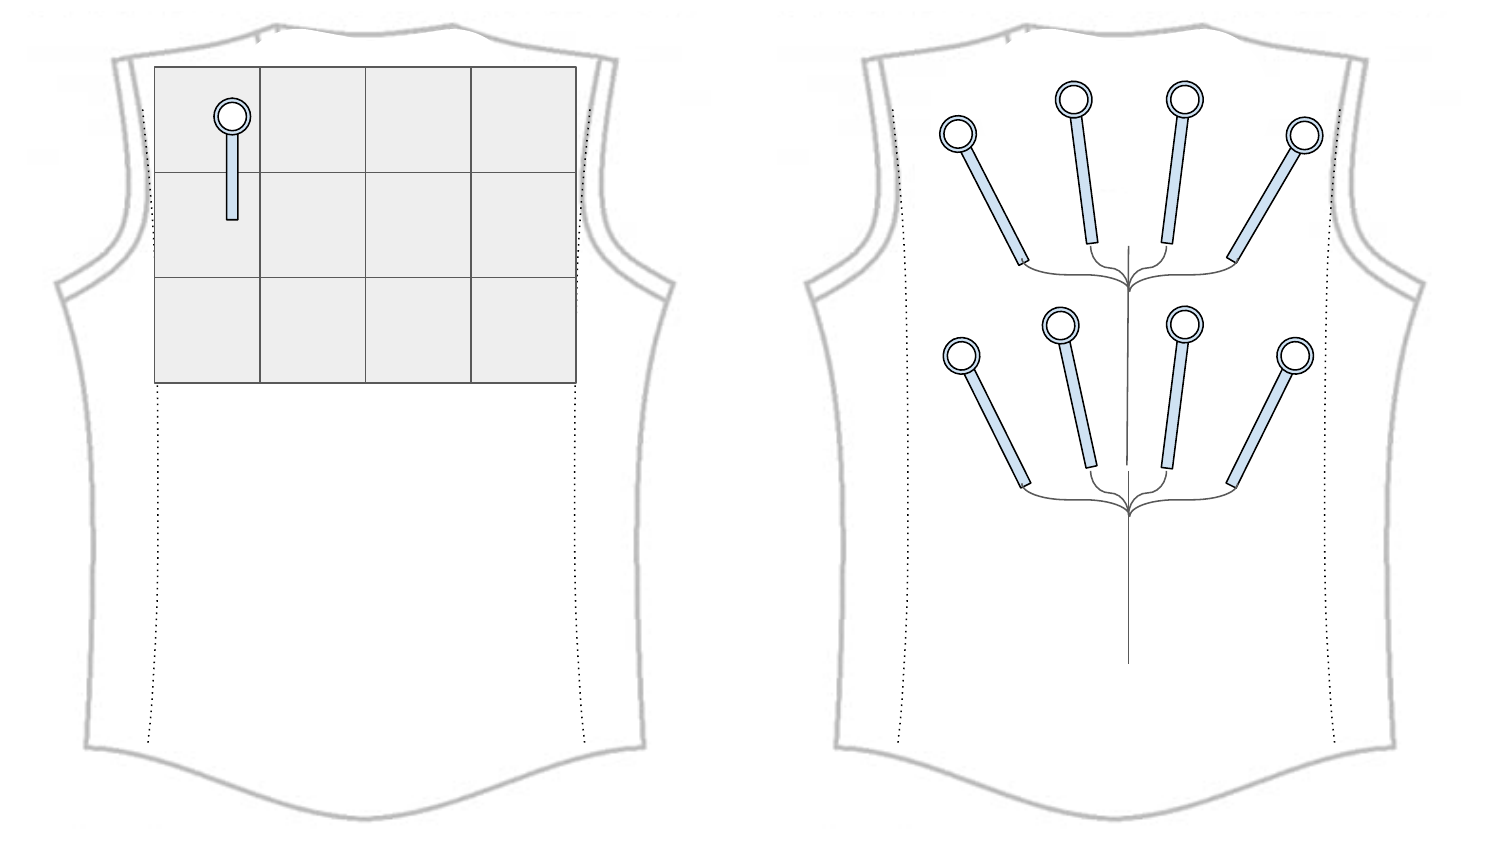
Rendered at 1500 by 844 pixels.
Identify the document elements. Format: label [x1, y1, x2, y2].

text_box [1063, 80, 1101, 244]
text_box [1055, 305, 1093, 469]
text_box [12, 11, 711, 830]
text_box [1248, 330, 1286, 495]
picture [762, 11, 1461, 830]
text_box [154, 66, 577, 384]
text_box [1158, 80, 1196, 244]
text_box [213, 98, 251, 220]
text_box [971, 330, 1009, 495]
text_box [1254, 108, 1292, 272]
text_box [968, 108, 1006, 272]
text_box [1158, 305, 1196, 469]
